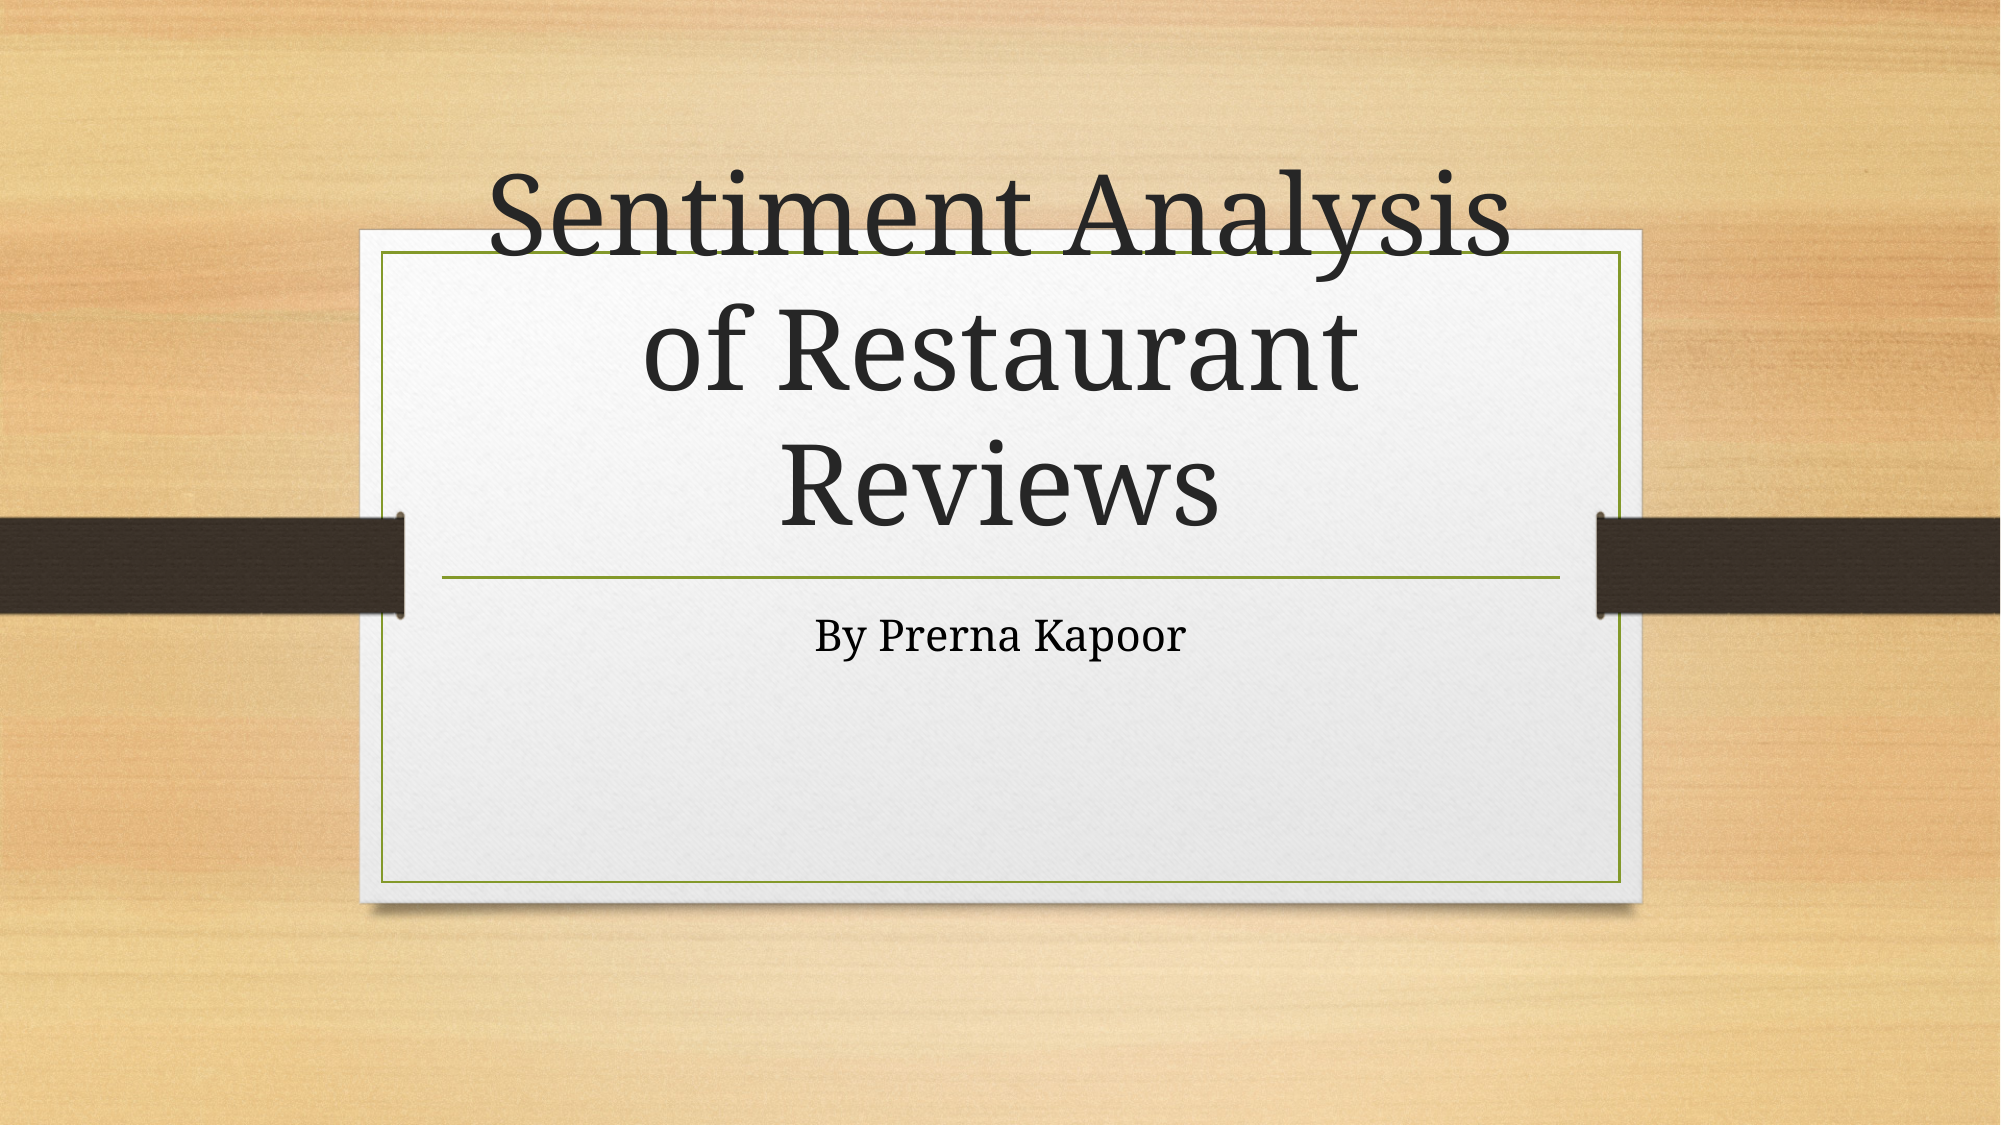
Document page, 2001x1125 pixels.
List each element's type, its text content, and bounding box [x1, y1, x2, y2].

title Sentiment Analysis of Restaurant Reviews [441, 306, 1560, 556]
subtitle By Prerna Kapoor [441, 600, 1560, 817]
picture [0, 0, 2001, 1125]
